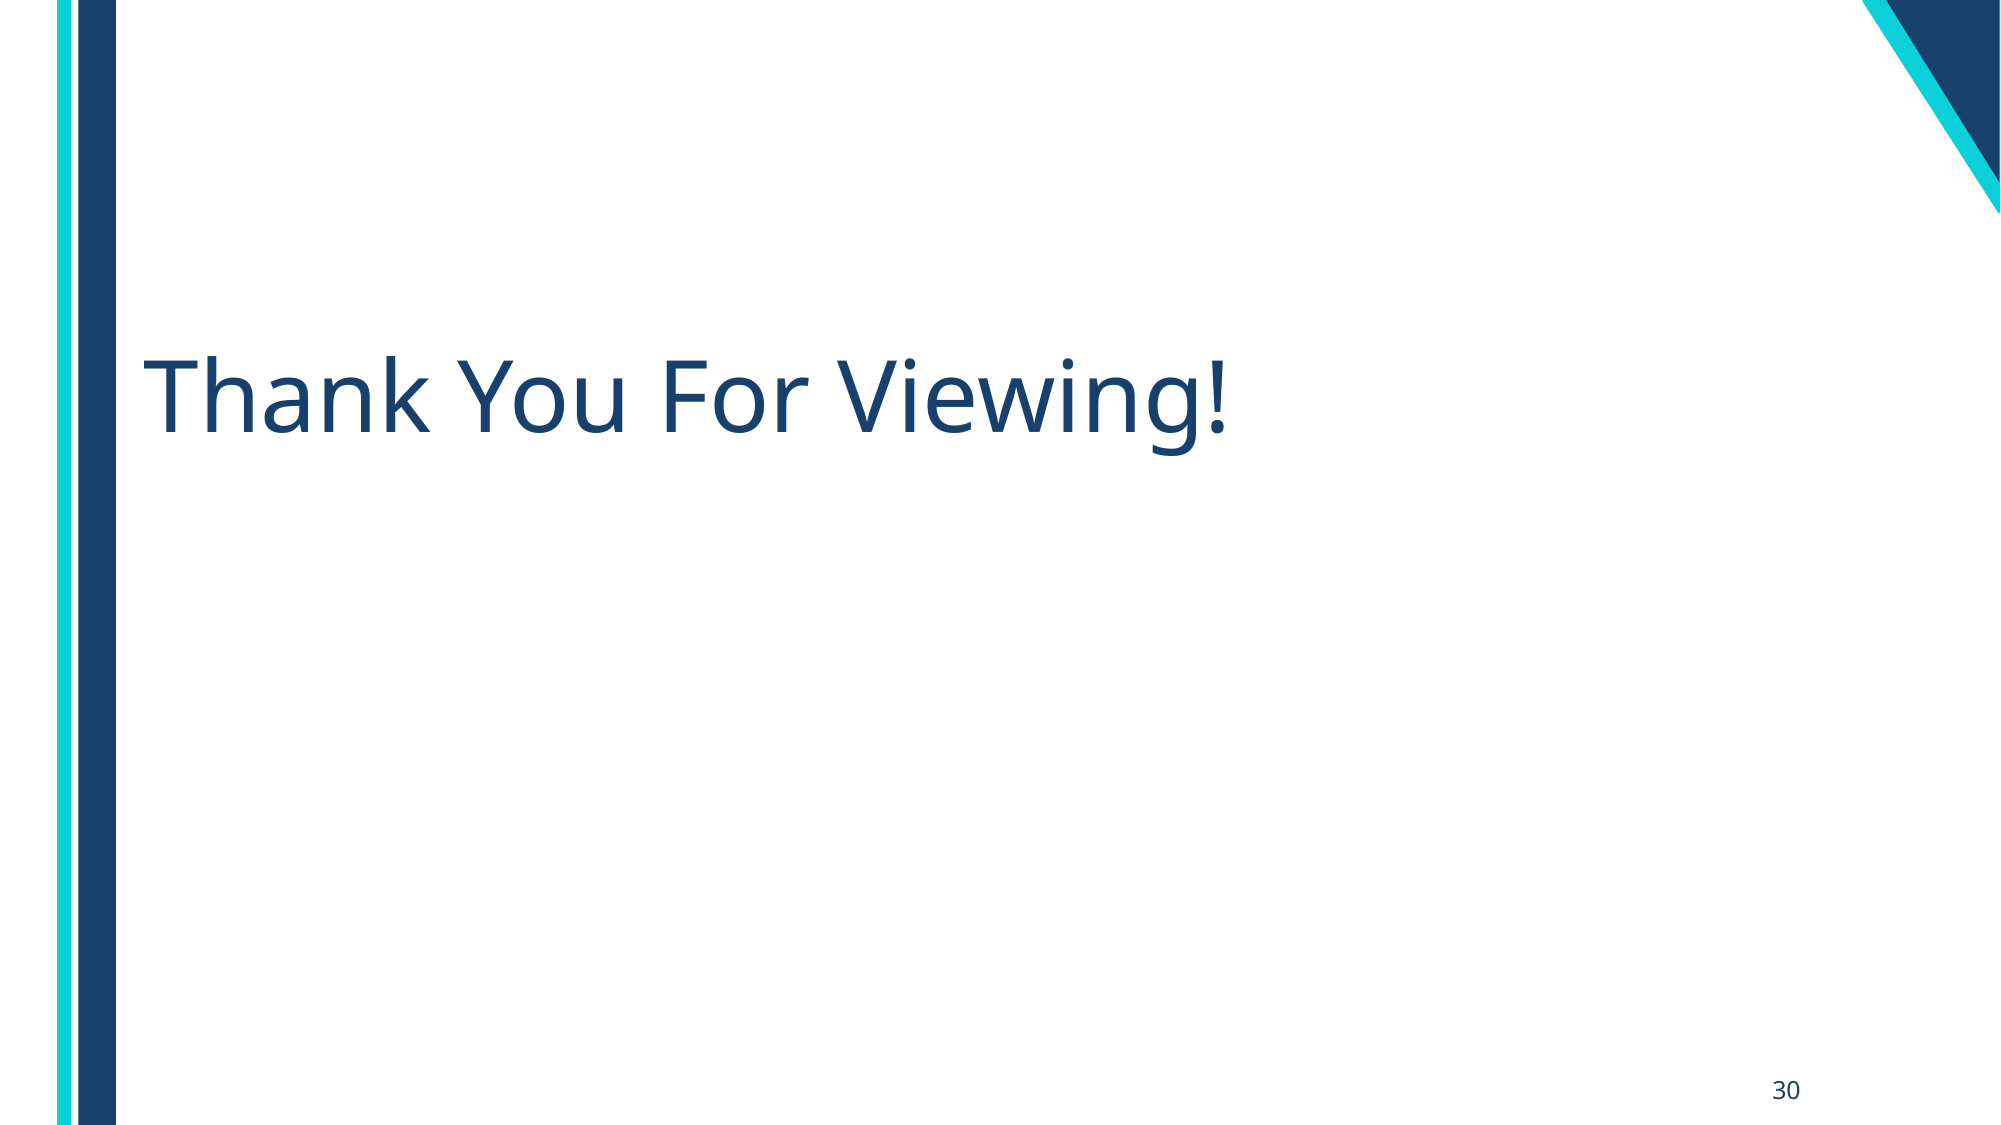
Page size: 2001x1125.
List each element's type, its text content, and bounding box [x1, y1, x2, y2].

slide_number 29 [1553, 1058, 1816, 1125]
title Thank You For Viewing! [128, 35, 1539, 462]
